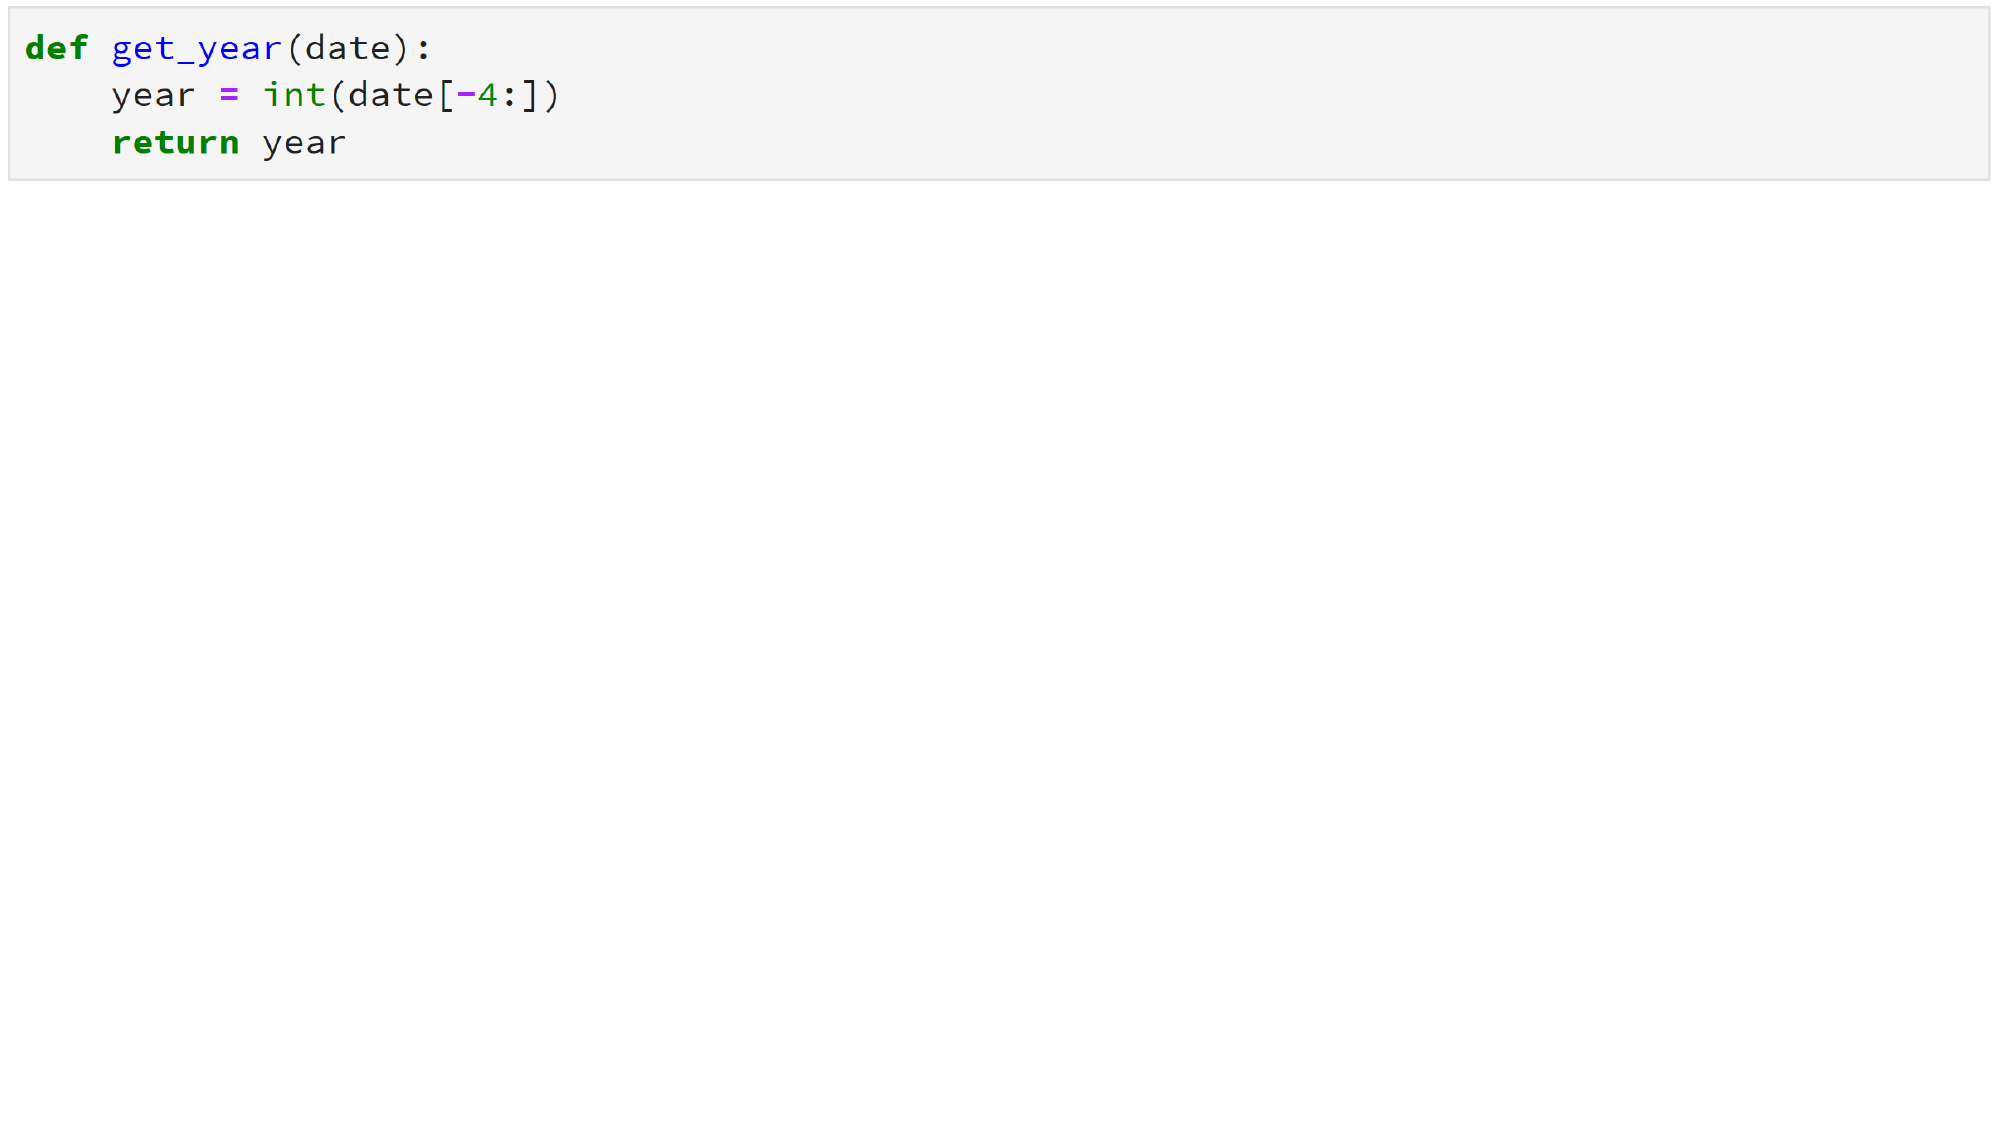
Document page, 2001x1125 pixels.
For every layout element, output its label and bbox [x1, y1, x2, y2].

picture [0, 0, 2000, 199]
